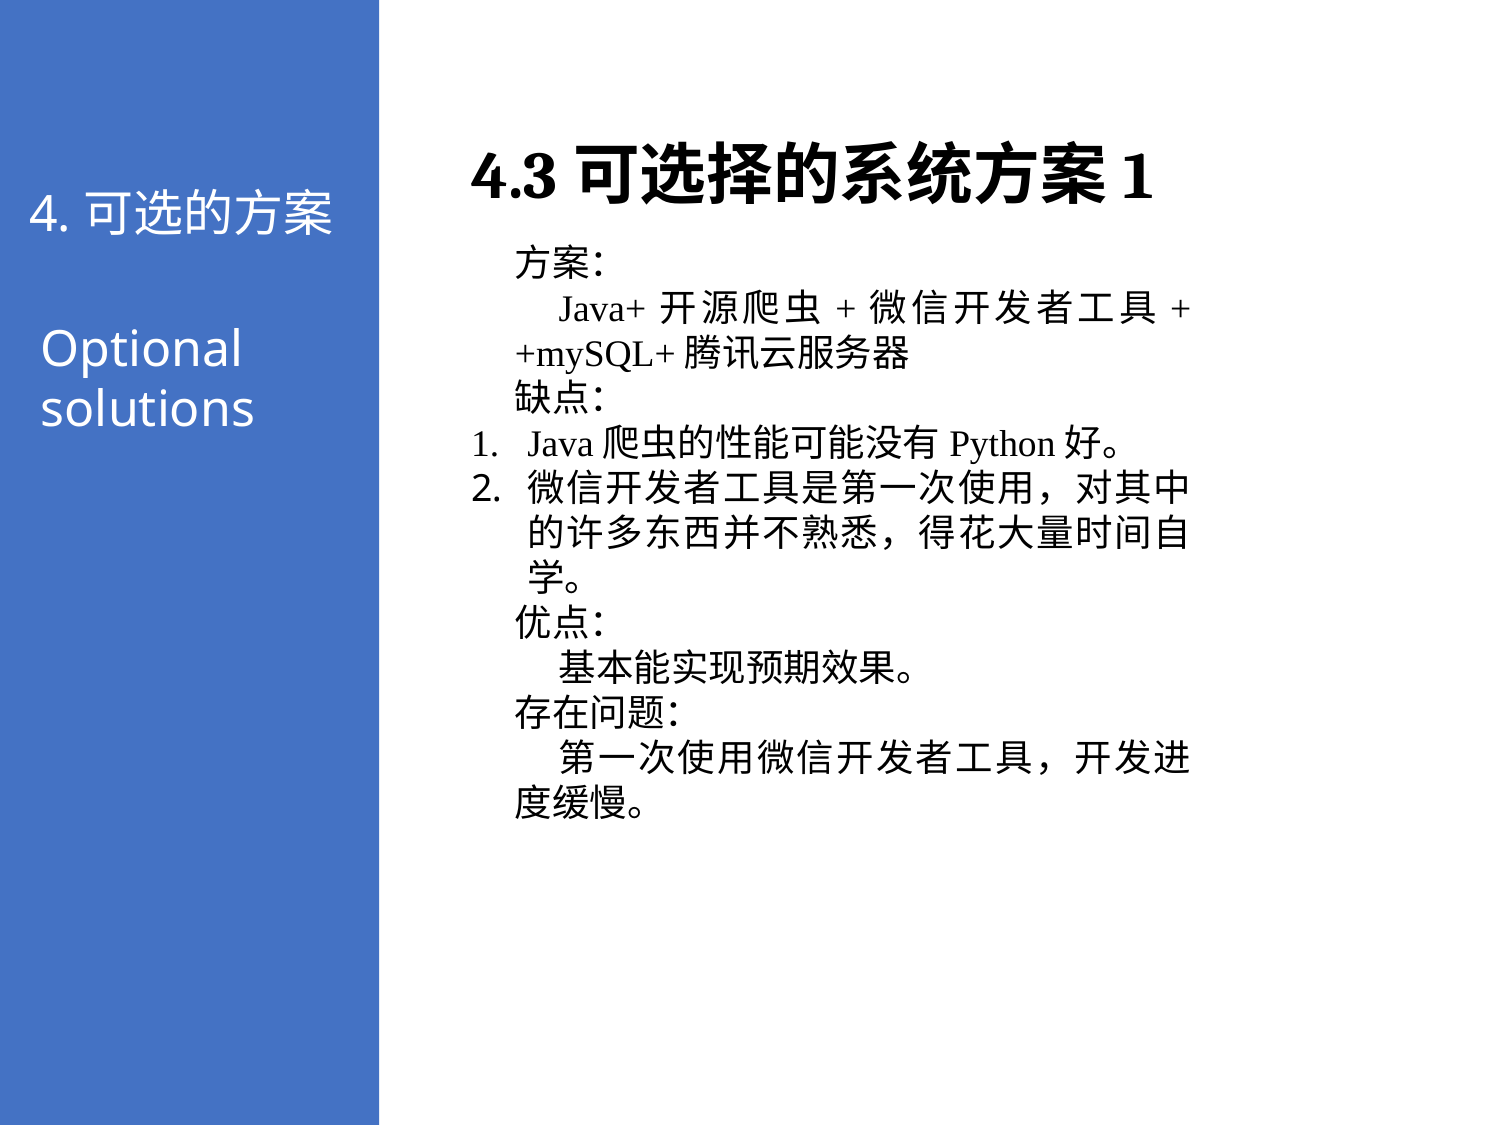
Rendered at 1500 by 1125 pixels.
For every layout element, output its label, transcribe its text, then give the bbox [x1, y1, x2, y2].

text_box 4.3可选择的系统方案1 方案： Java+开源爬虫+微信开发者工具+ +mySQL+腾讯云服务器 缺点： Java爬虫的性能可能没有Python好。 微信开发者工具是第一次使用，对其中的许多东西并不熟悉，得花大量时间自学。 优点： 基本能实现预期效果。 存在问题： 第一次使用微信开发者工具，开发进度缓慢。 [456, 66, 1207, 831]
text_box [0, 0, 380, 1125]
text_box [519, 227, 1308, 408]
